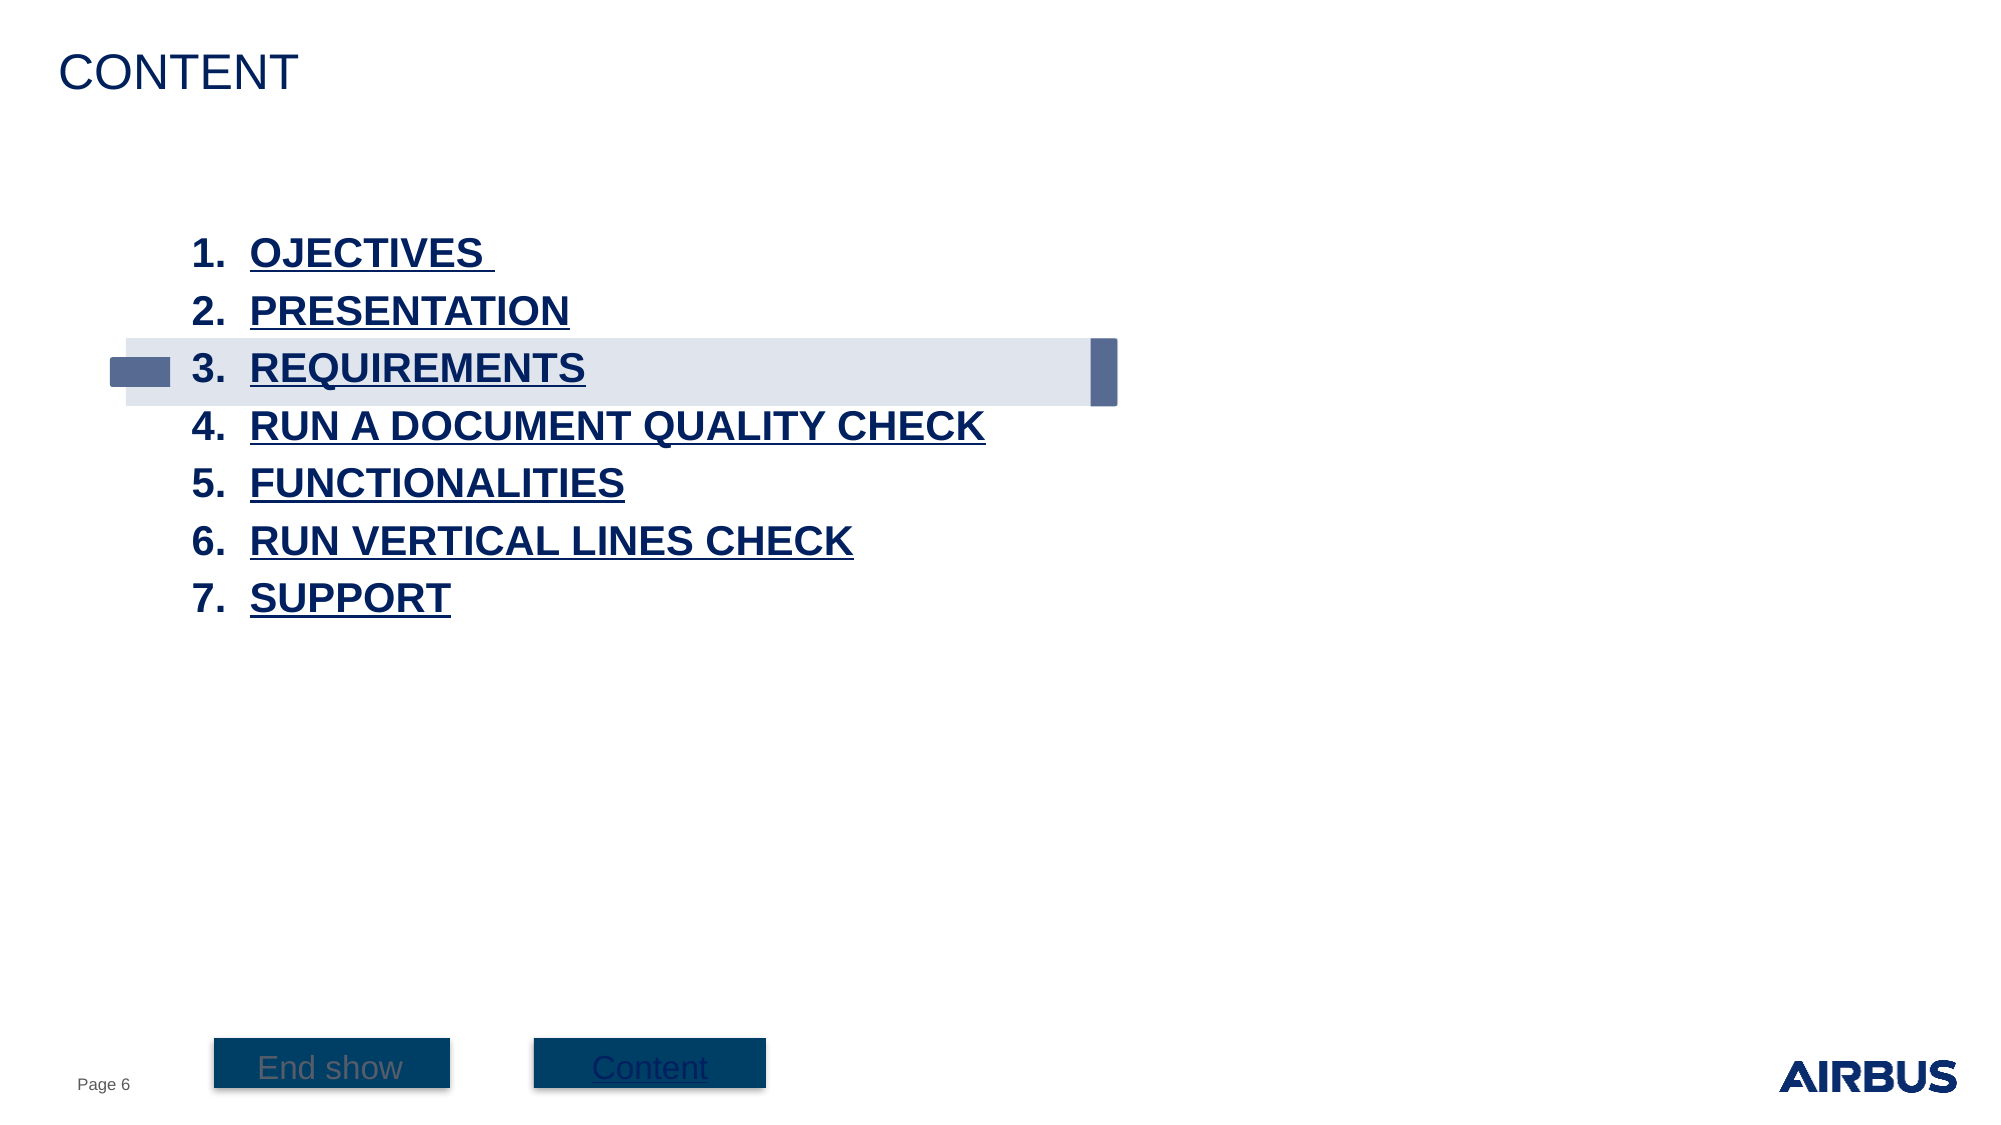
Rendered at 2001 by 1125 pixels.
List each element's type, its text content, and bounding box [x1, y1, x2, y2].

text_box OJECTIVES PRESENTATION REQUIREMENTS RUN A DOCUMENT QUALITY CHECK FUNCTIONALITIES RUN VERTICAL LINES CHECK SUPPORT [0, 160, 2000, 802]
slide_number Page ‹#› [77, 1057, 154, 1094]
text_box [125, 337, 1119, 407]
title CONTENT [0, 7, 2000, 126]
picture [1776, 1057, 1959, 1095]
